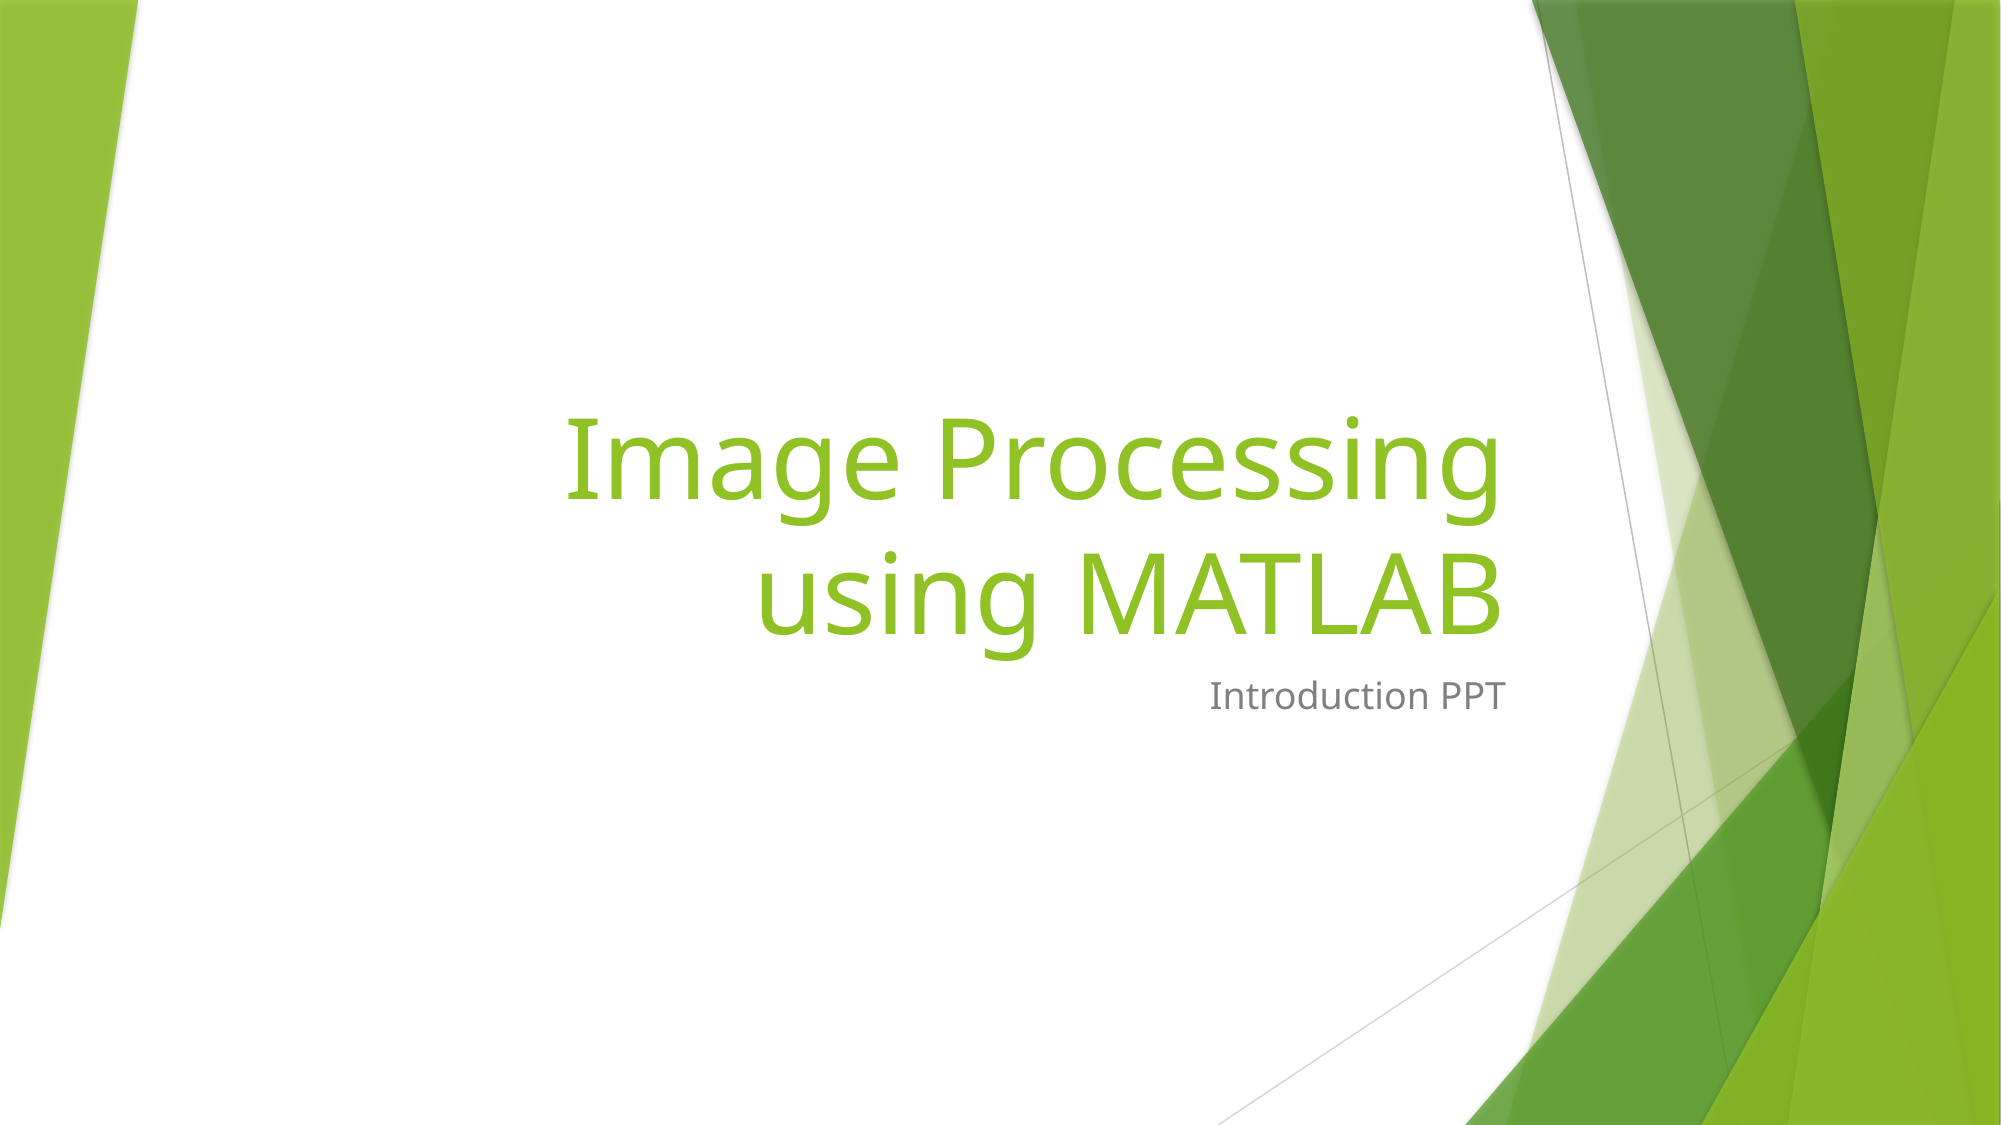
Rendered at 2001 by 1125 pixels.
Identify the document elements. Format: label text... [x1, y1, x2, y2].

title Image Processing using MATLAB [247, 394, 1522, 664]
subtitle Introduction PPT [247, 664, 1522, 845]
